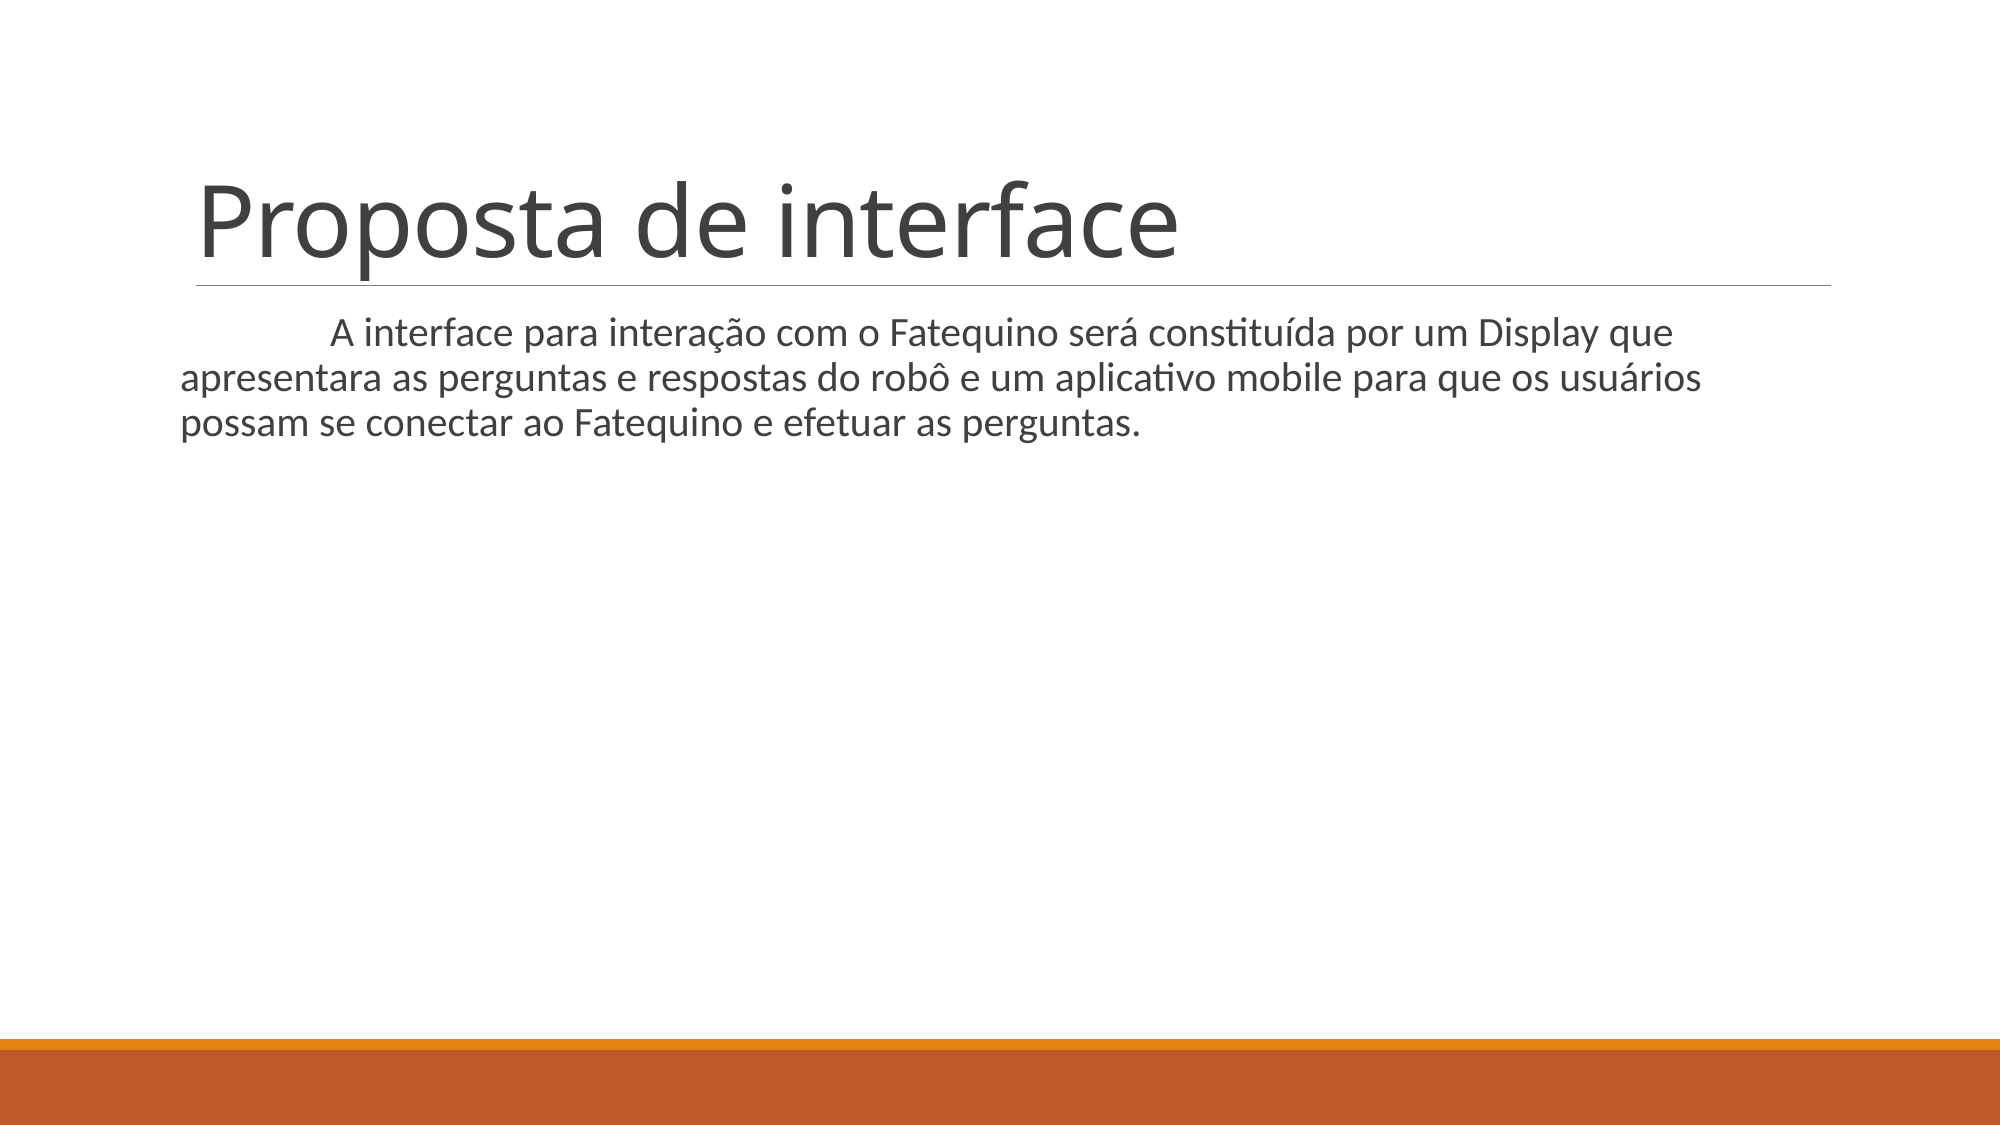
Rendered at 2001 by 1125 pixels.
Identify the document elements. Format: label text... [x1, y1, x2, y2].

list A interface para interação com o Fatequino será constituída por um Display que apresentara as perguntas e respostas do robô e um aplicativo mobile para que os usuários possam se conectar ao Fatequino e efetuar as perguntas. [180, 302, 1830, 963]
title Proposta de interface [180, 47, 1830, 285]
